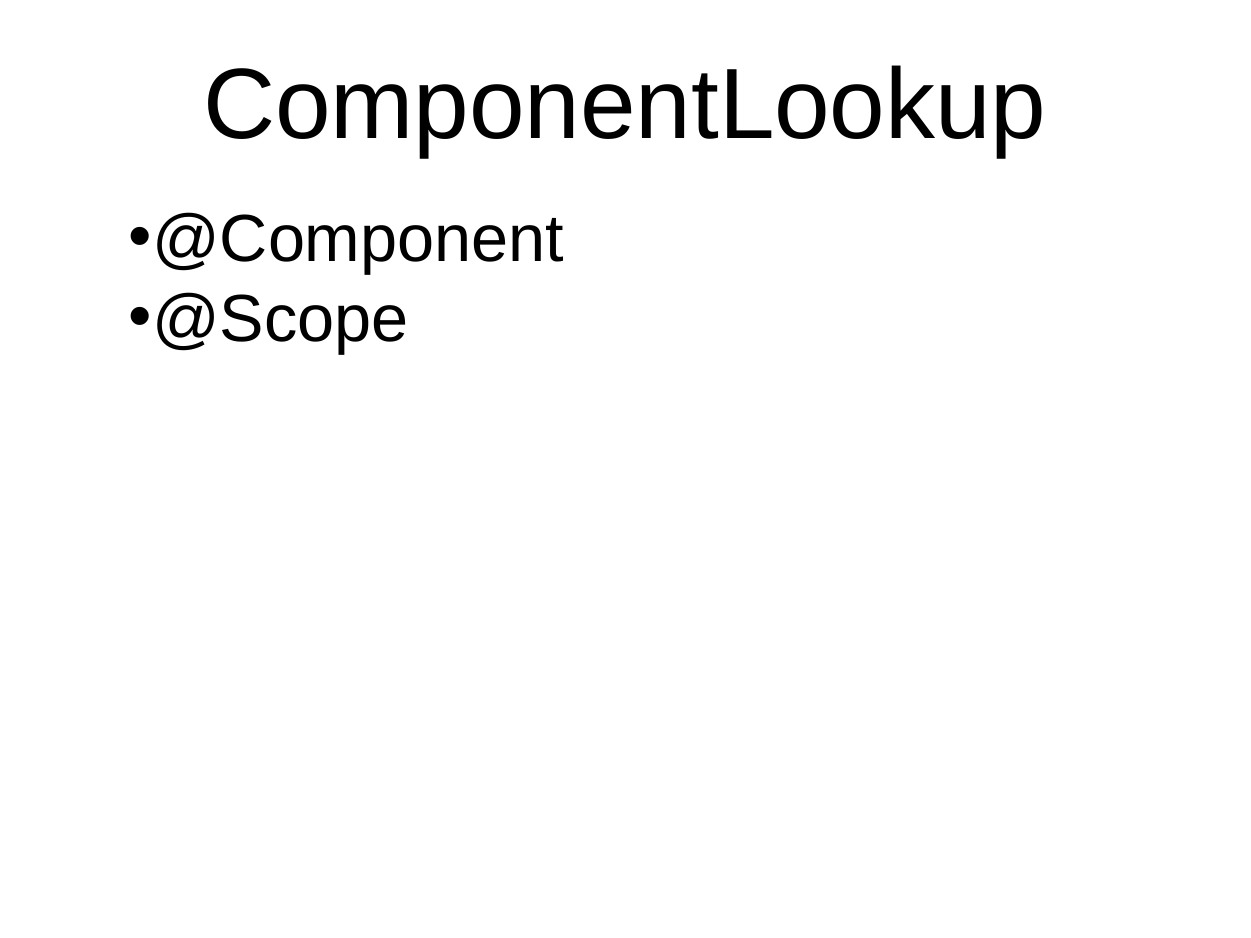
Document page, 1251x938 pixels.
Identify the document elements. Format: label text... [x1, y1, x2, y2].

title ComponentLookup [39, 31, 1211, 157]
list @Component @Scope [39, 187, 1211, 907]
